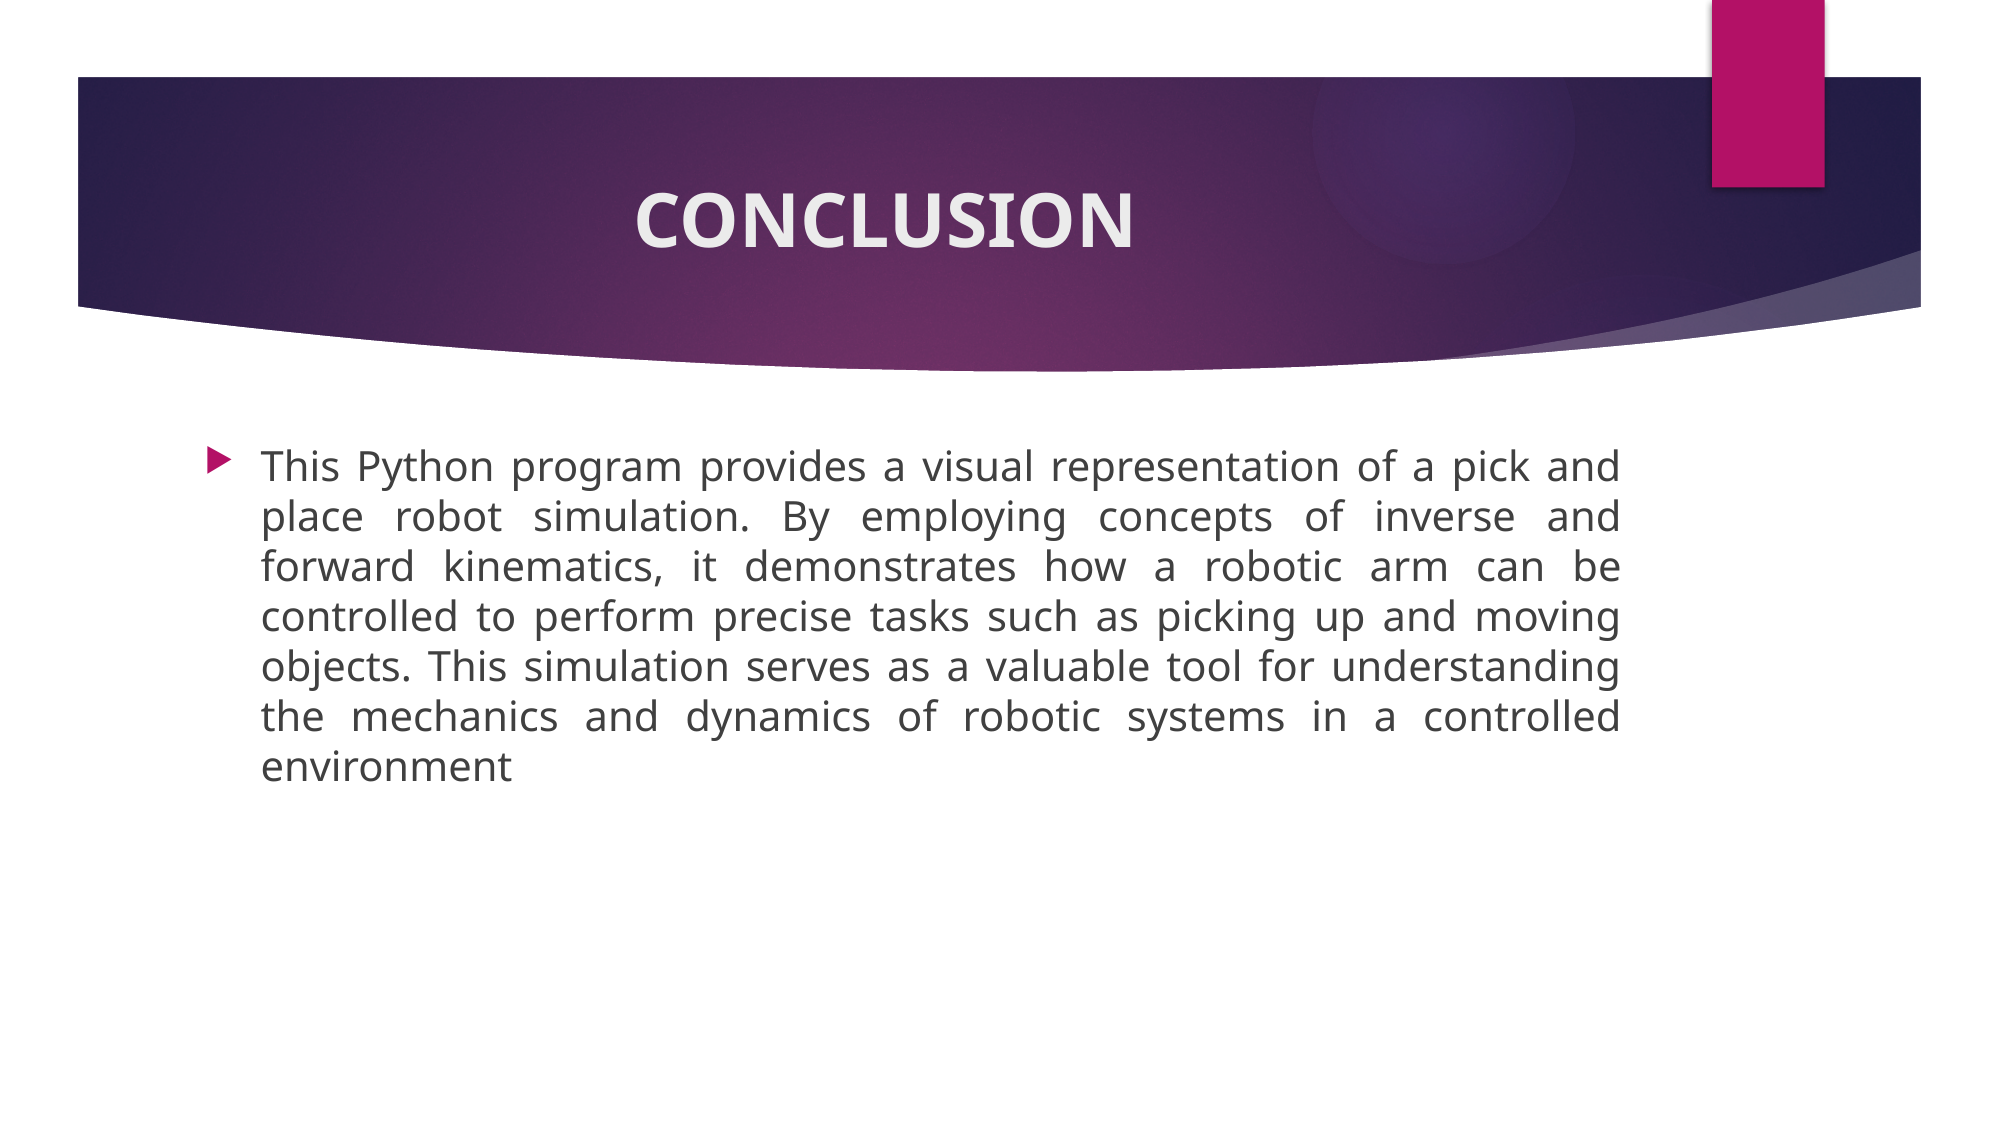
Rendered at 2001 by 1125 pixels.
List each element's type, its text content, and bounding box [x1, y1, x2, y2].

title CONCLUSION [189, 159, 1627, 276]
list This Python program provides a visual representation of a pick and place robot simulation. By employing concepts of inverse and forward kinematics, it demonstrates how a robotic arm can be controlled to perform precise tasks such as picking up and moving objects. This simulation serves as a valuable tool for understanding the mechanics and dynamics of robotic systems in a controlled environment [189, 431, 1638, 993]
